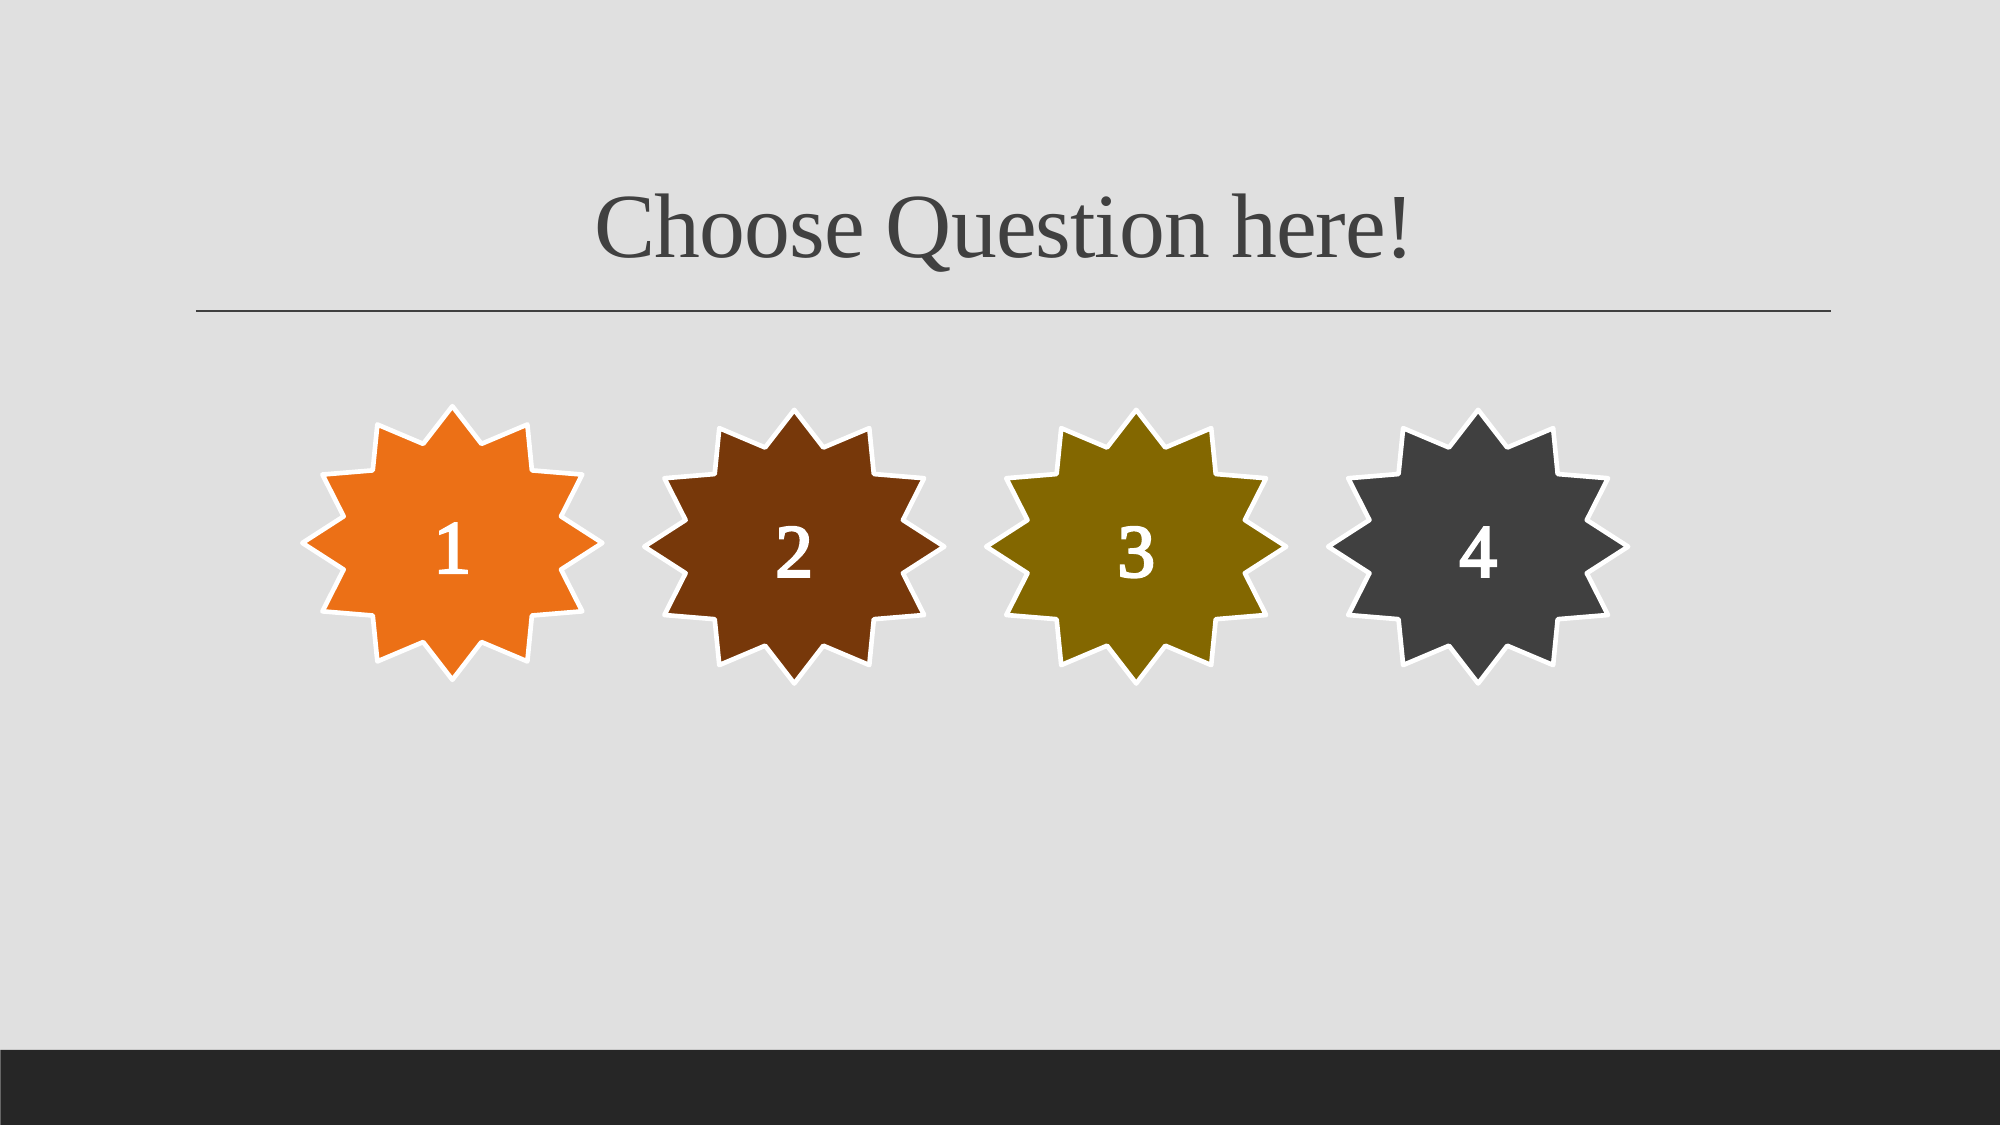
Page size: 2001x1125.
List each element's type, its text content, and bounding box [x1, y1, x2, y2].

text_box 4 [1326, 408, 1630, 685]
text_box 1 [301, 404, 604, 682]
text_box 3 [984, 408, 1288, 685]
text_box 2 [642, 408, 946, 685]
title Choose Question here! [180, 47, 1830, 285]
